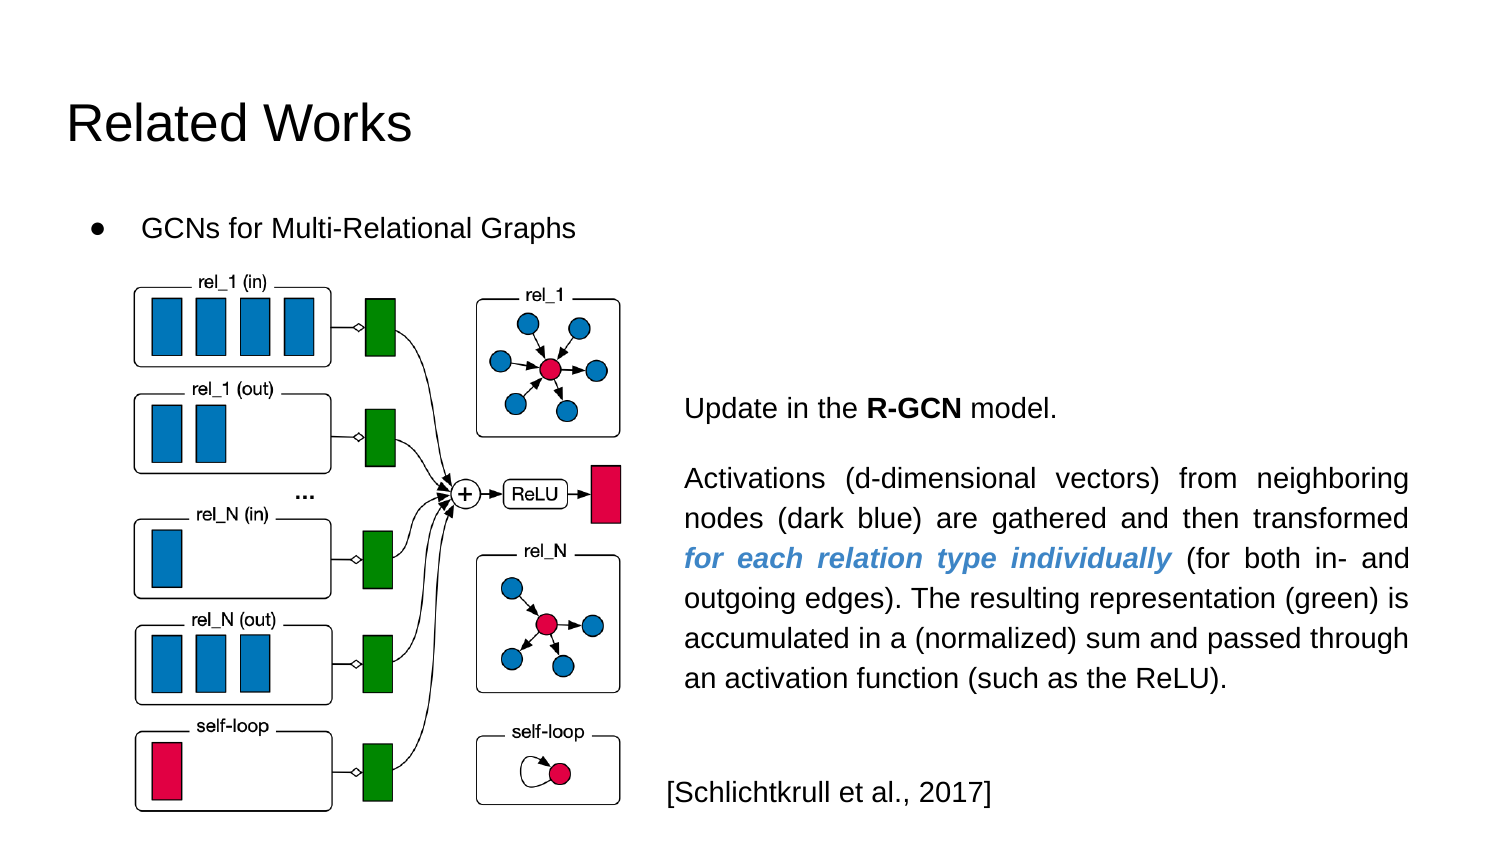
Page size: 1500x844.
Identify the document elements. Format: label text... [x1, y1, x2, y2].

text_box [Schlichtkrull et al., 2017] [650, 757, 1032, 824]
text_box Update in the R-GCN model. Activations (d-dimensional vectors) from neighboring nodes (dark blue) are gathered and then transformed for each relation type individually (for both in- and outgoing edges). The resulting representation (green) is accumulated in a (normalized) sum and passed through an activation function (such as the ReLU). [669, 369, 1426, 710]
picture [127, 254, 645, 824]
title Related Works [51, 72, 1449, 167]
list GCNs for Multi-Relational Graphs [51, 189, 1449, 750]
